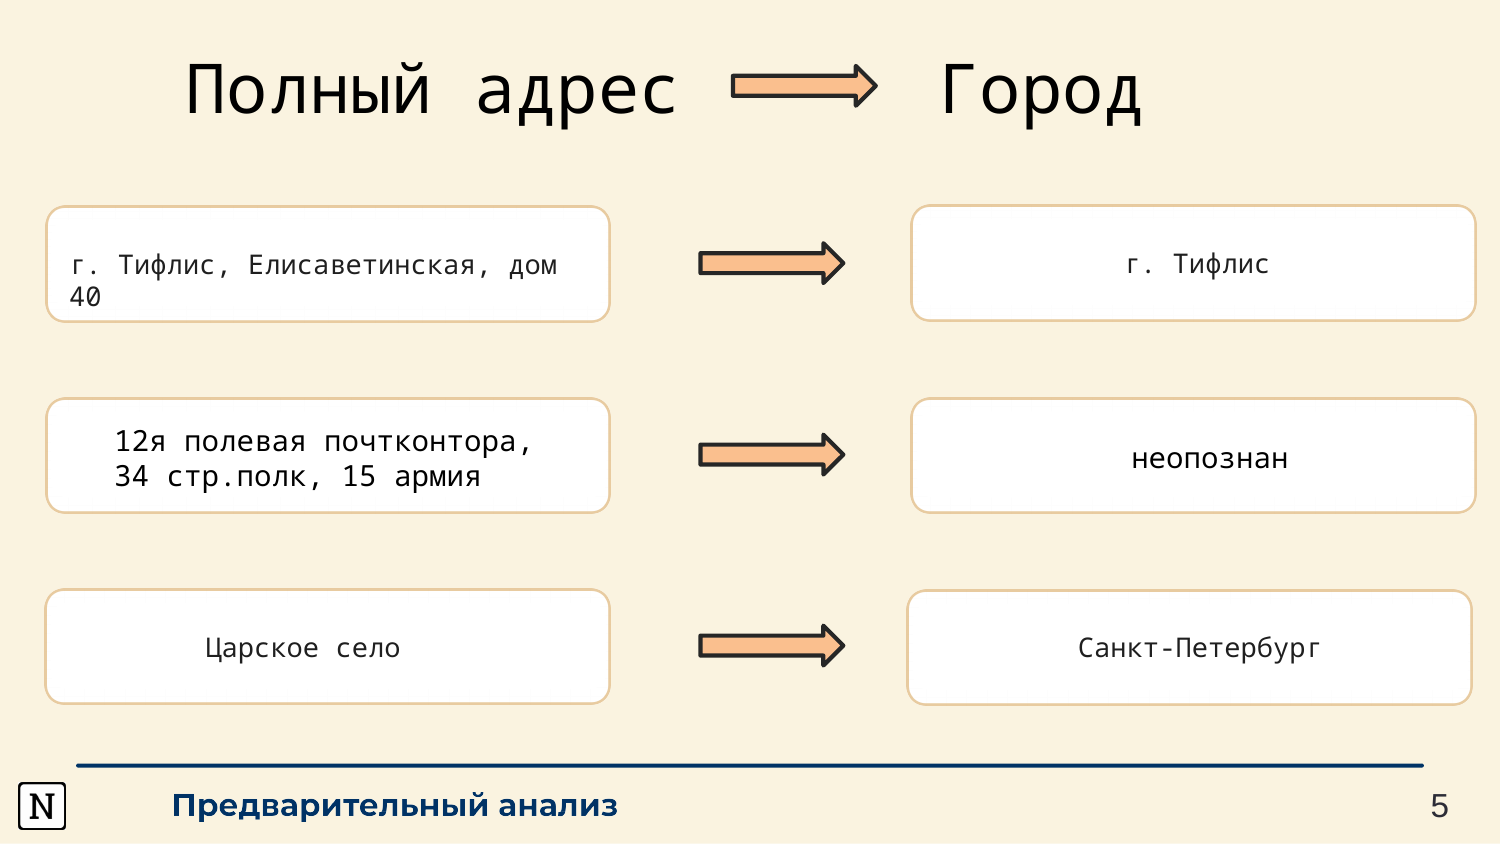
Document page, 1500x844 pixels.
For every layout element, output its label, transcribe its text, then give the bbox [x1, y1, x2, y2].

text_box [44, 205, 611, 323]
text_box [700, 434, 844, 475]
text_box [910, 396, 1477, 514]
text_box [44, 396, 611, 514]
picture [17, 782, 66, 830]
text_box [910, 204, 1477, 322]
picture [174, 791, 618, 822]
text_box Полный адрес [178, 41, 805, 131]
text_box [732, 65, 876, 106]
text_box [76, 763, 1424, 768]
text_box [700, 625, 844, 666]
text_box Город [931, 40, 1177, 131]
text_box 5 [1423, 780, 1468, 829]
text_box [44, 588, 611, 706]
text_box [906, 589, 1473, 707]
text_box [700, 243, 844, 284]
